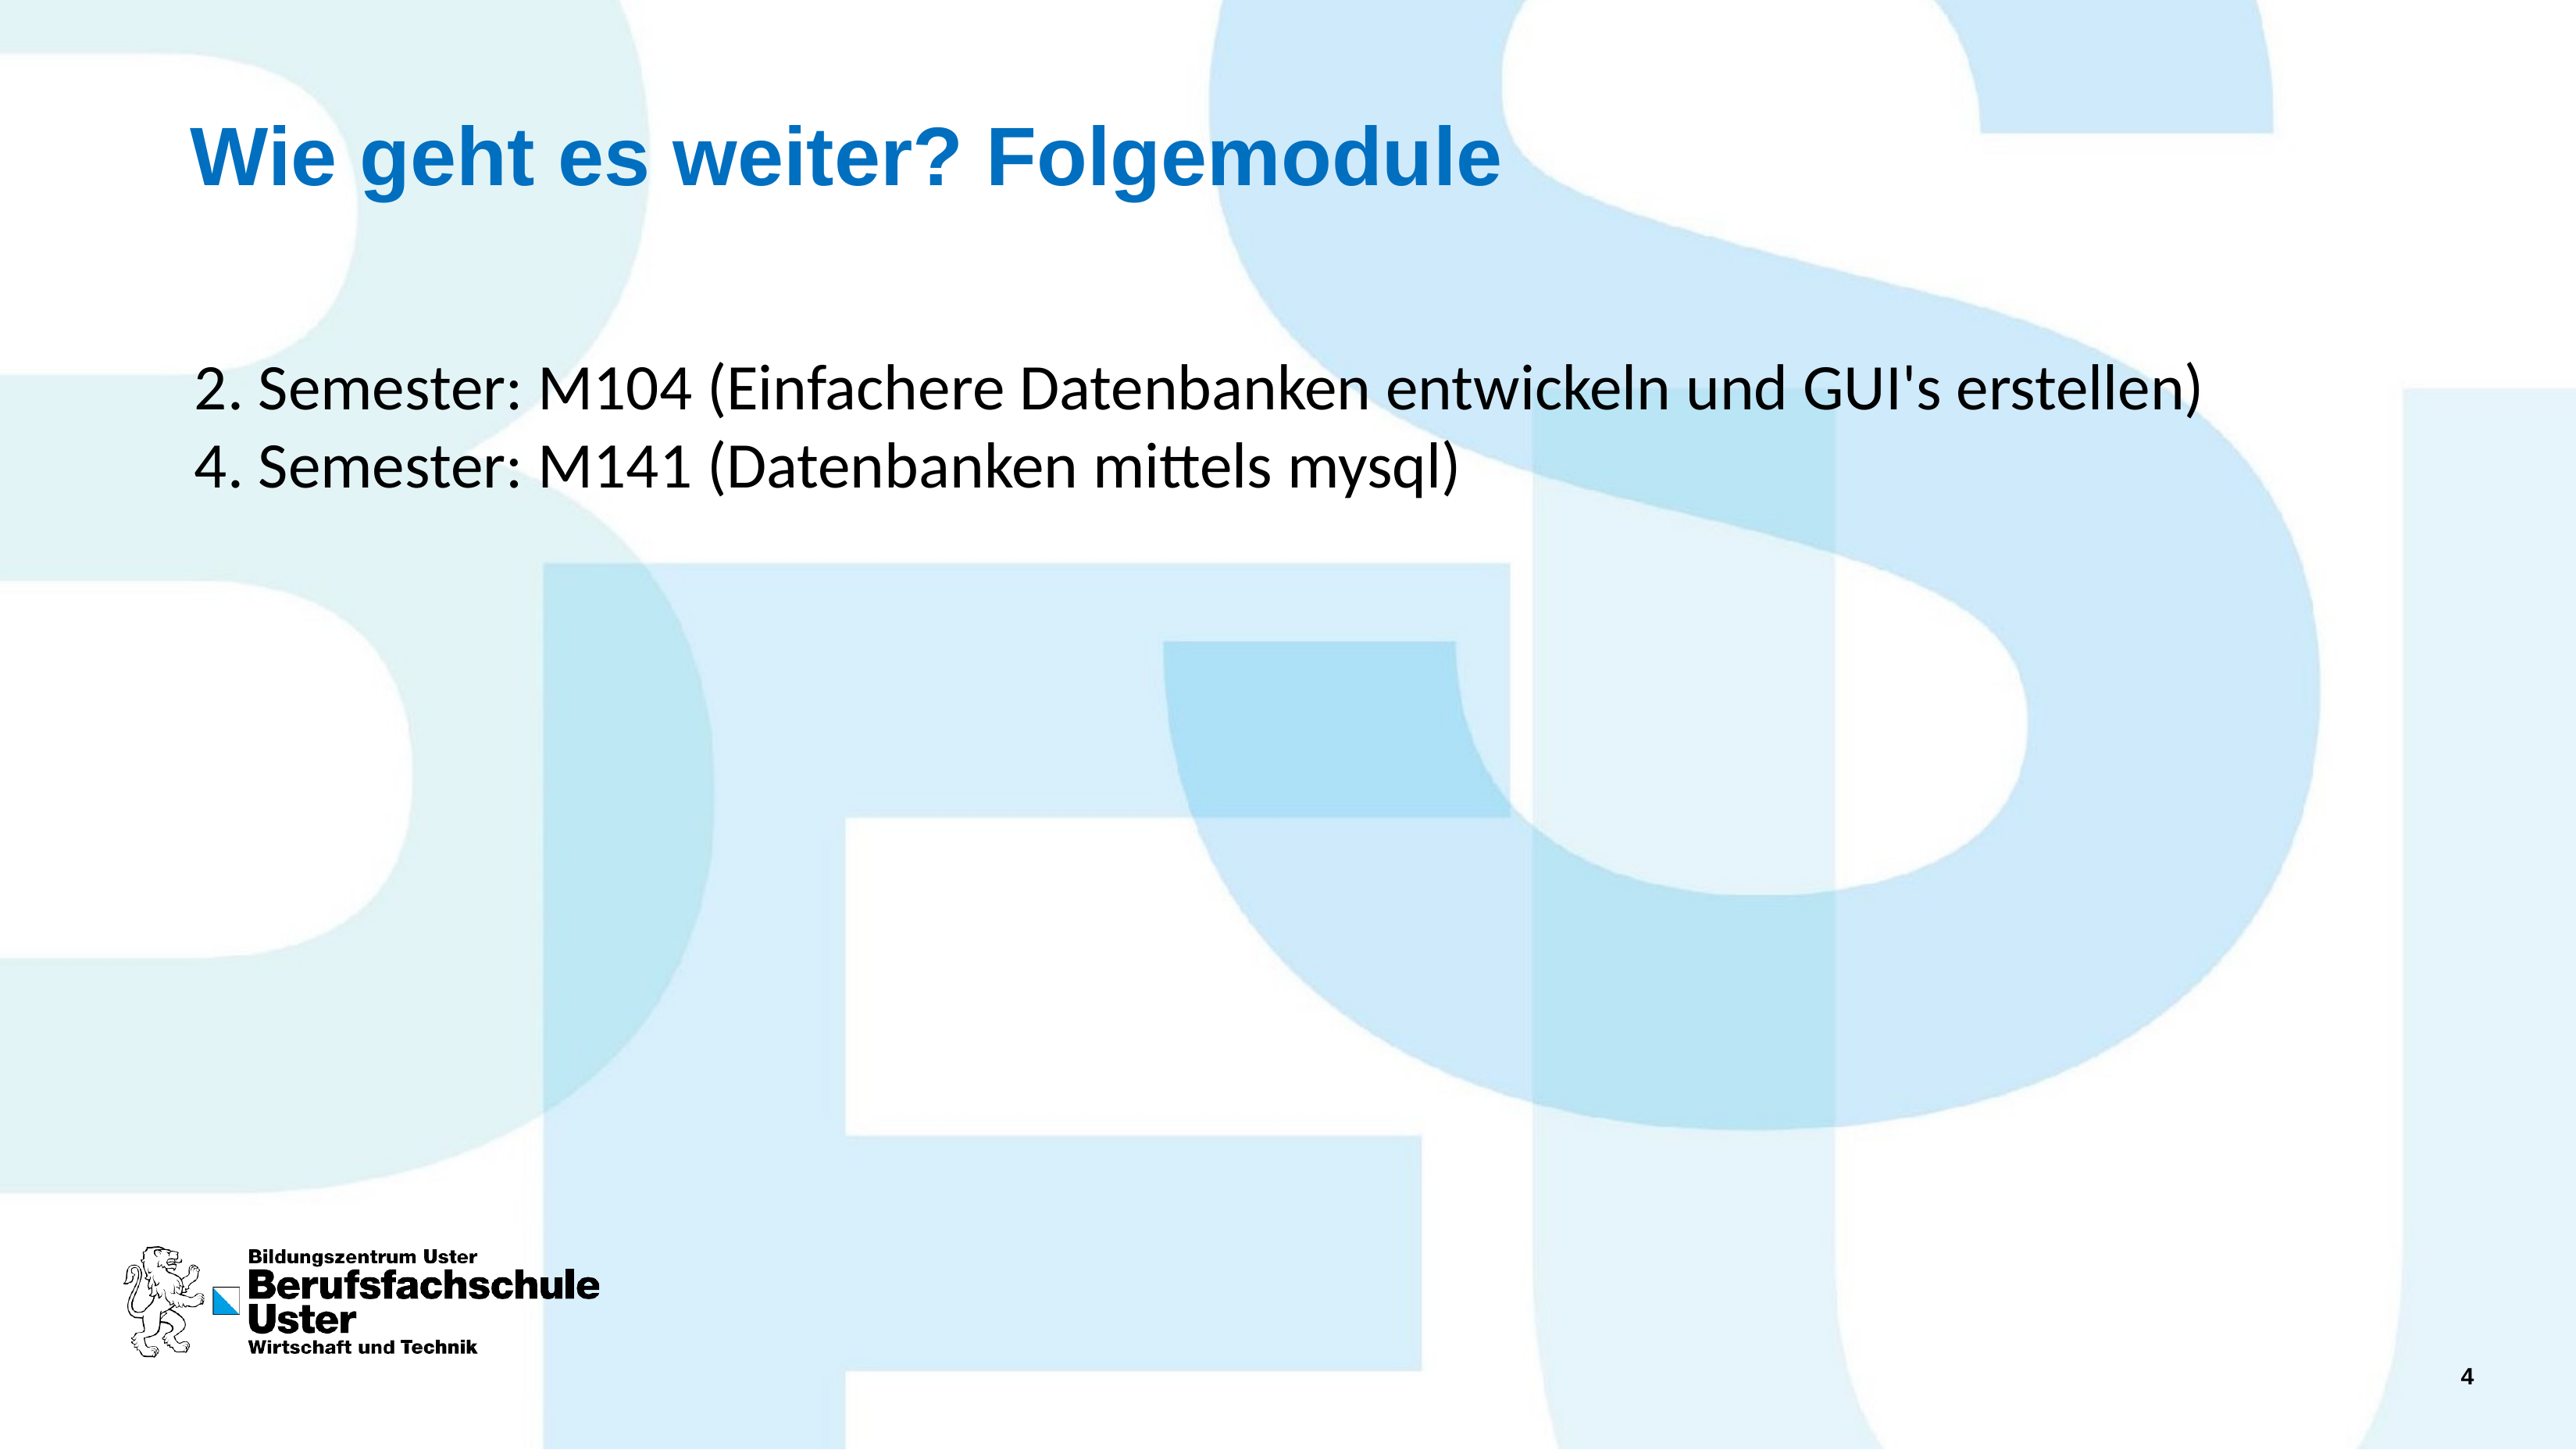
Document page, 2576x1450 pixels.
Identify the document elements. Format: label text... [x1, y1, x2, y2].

text_box [566, 1269, 600, 1299]
text_box [461, 1343, 465, 1354]
text_box [248, 1249, 562, 1354]
text_box [0, 0, 2576, 1450]
text_box [212, 1287, 240, 1315]
text_box [123, 1246, 205, 1358]
slide_number 4 [2444, 1361, 2478, 1450]
text_box 2. Semester: M104 (Einfachere Datenbanken entwickeln und GUI's erstellen) 4. Semester: M141 (Datenbanken mittels mysql) [192, 310, 2445, 502]
text_box [448, 1343, 459, 1354]
text_box [412, 1343, 423, 1354]
text_box [466, 1339, 478, 1354]
text_box [423, 1343, 435, 1354]
text_box [404, 1343, 409, 1354]
text_box [436, 1339, 447, 1354]
title Wie geht es weiter? Folgemodule [188, 100, 1698, 345]
